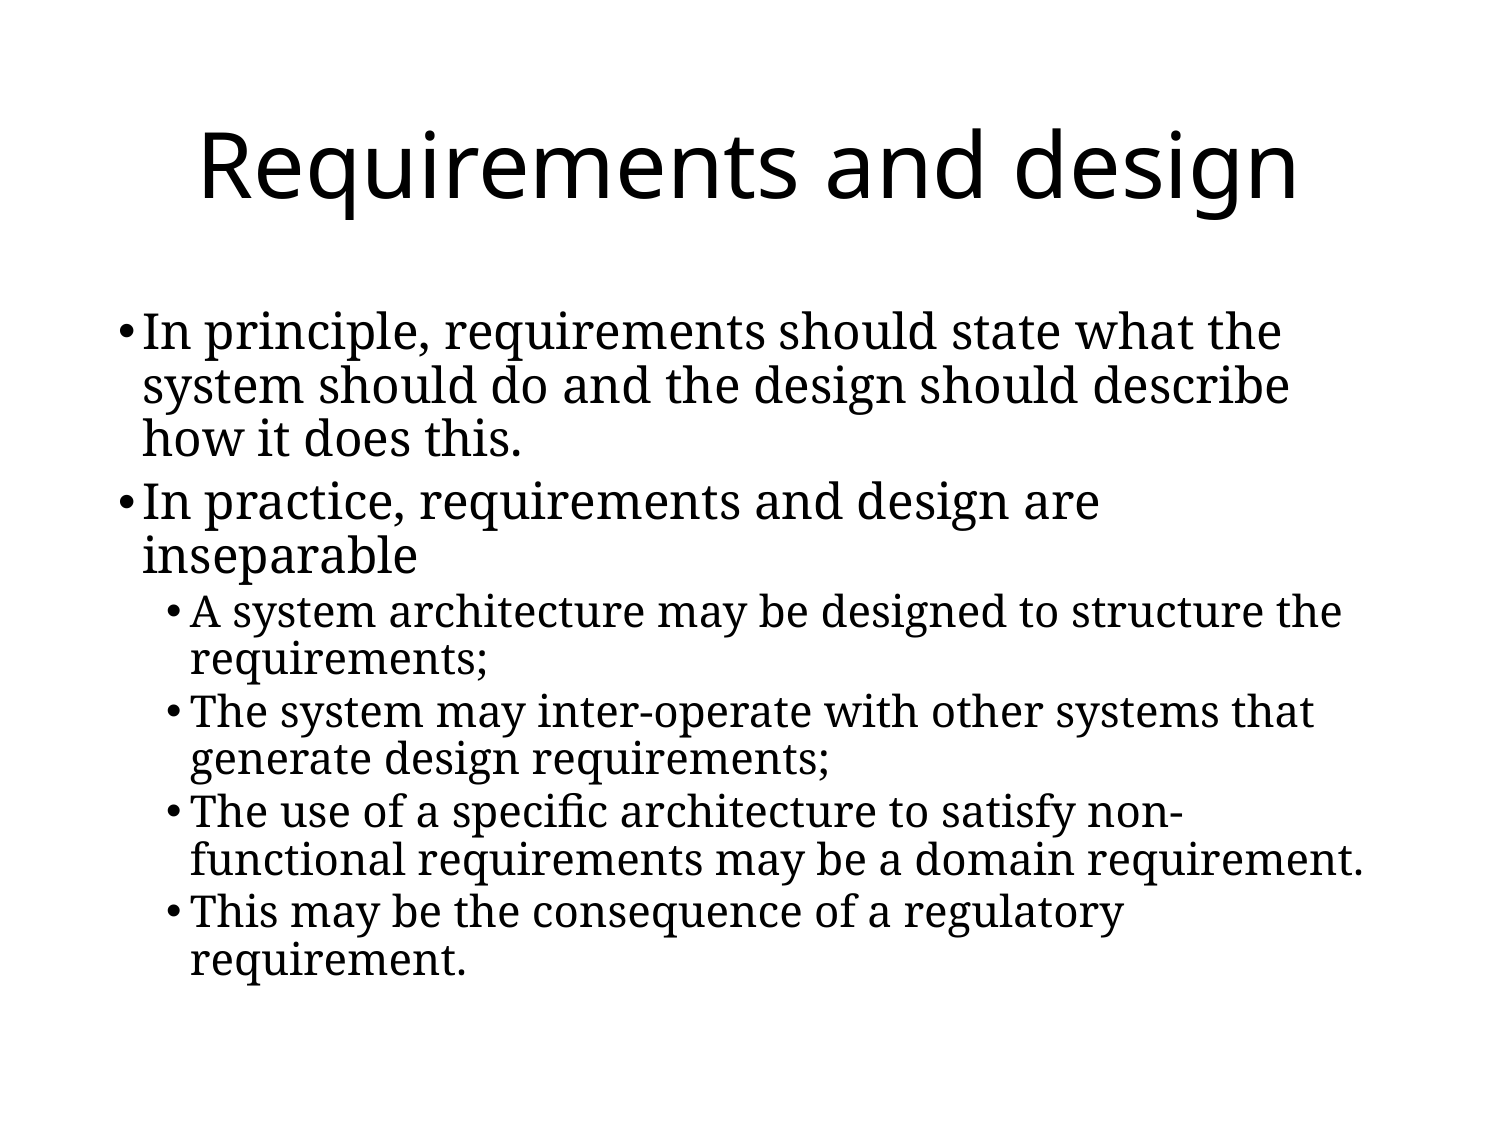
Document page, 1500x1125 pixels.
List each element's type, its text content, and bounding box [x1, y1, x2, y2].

title Requirements and design [103, 59, 1397, 278]
list In principle, requirements should state what the system should do and the design should describe how it does this. In practice, requirements and design are inseparable A system architecture may be designed to structure the requirements; The system may inter-operate with other systems that generate design requirements; The use of a specific architecture to satisfy non-functional requirements may be a domain requirement. This may be the consequence of a regulatory requirement. [103, 299, 1397, 1014]
